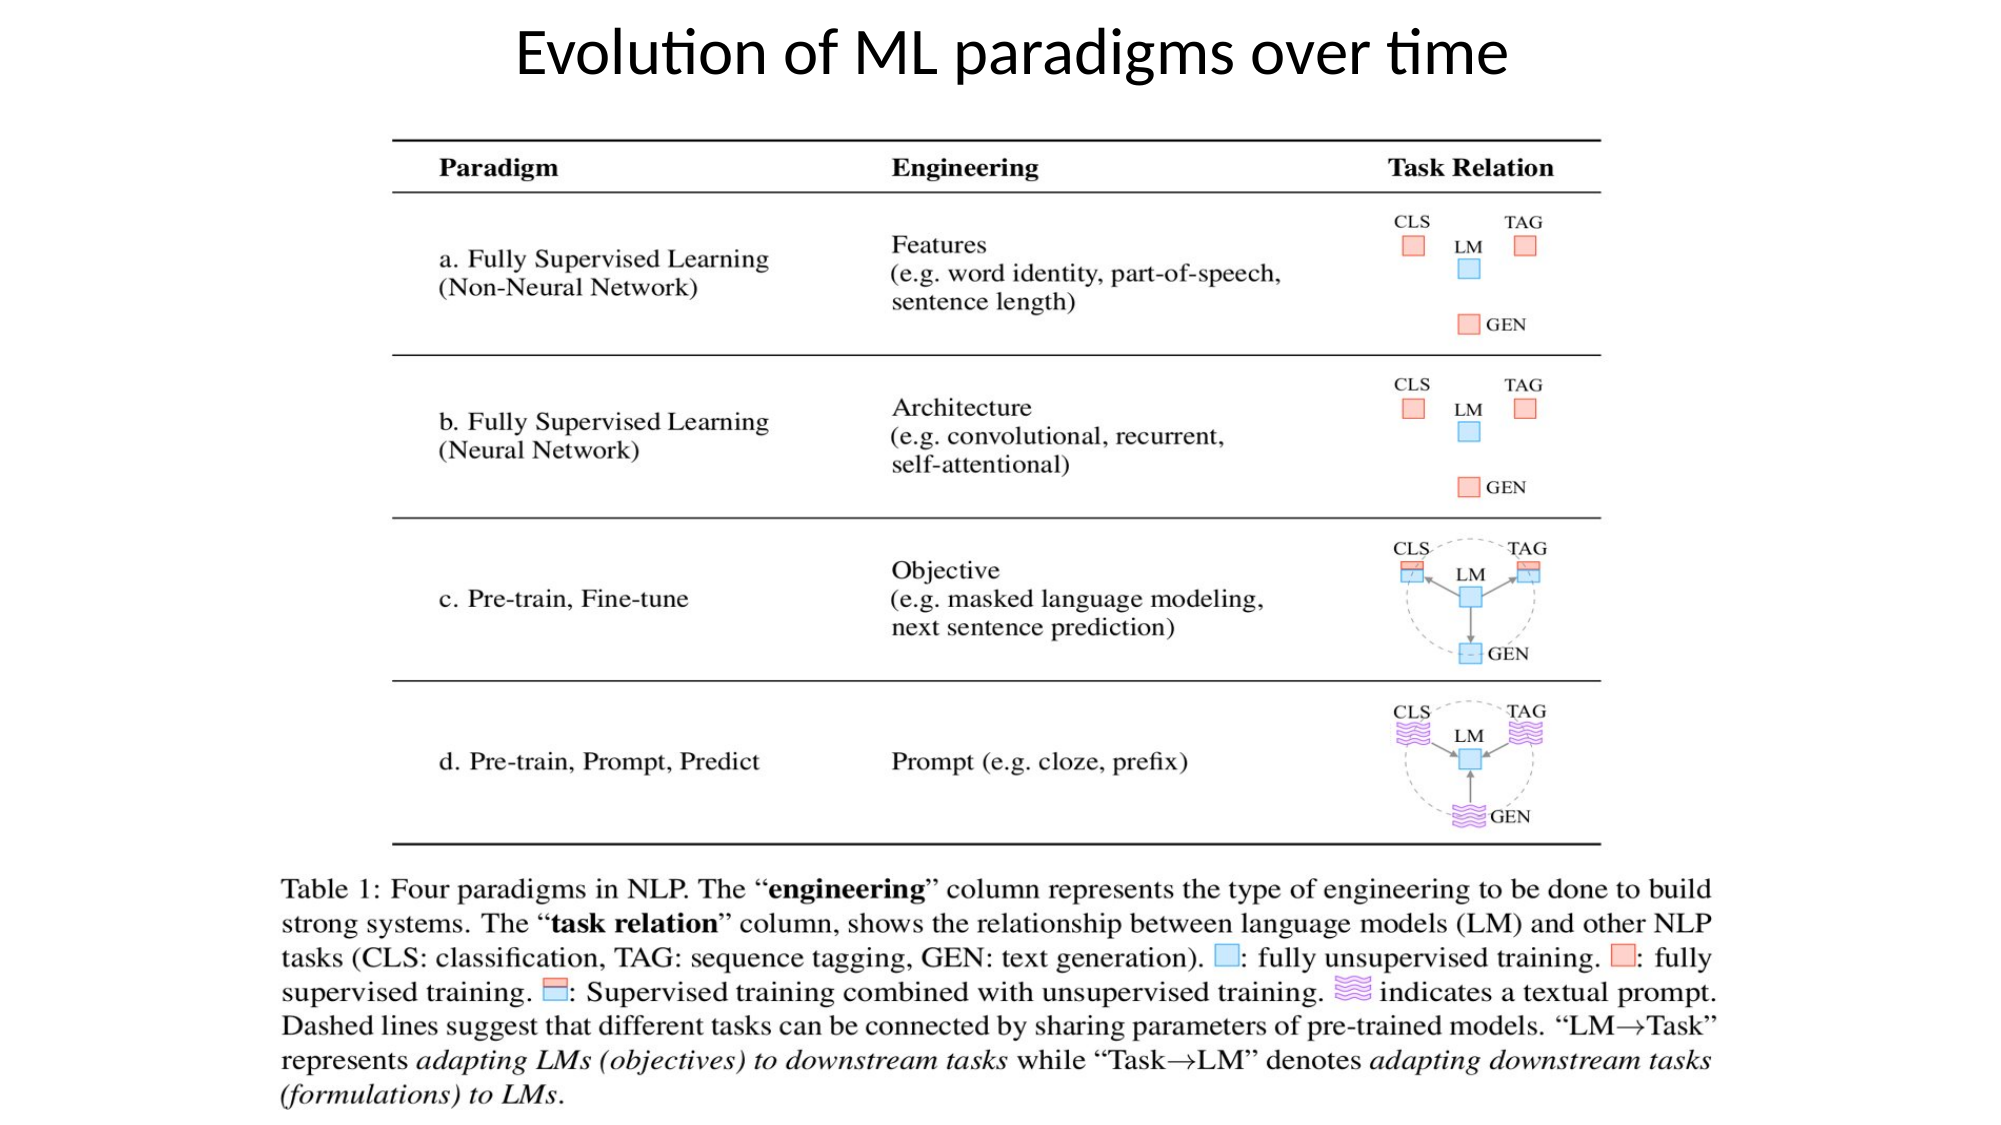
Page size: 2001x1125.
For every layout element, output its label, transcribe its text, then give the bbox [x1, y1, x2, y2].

text_box Evolution of ML paradigms over time [330, 0, 1711, 95]
picture [270, 102, 1730, 1125]
